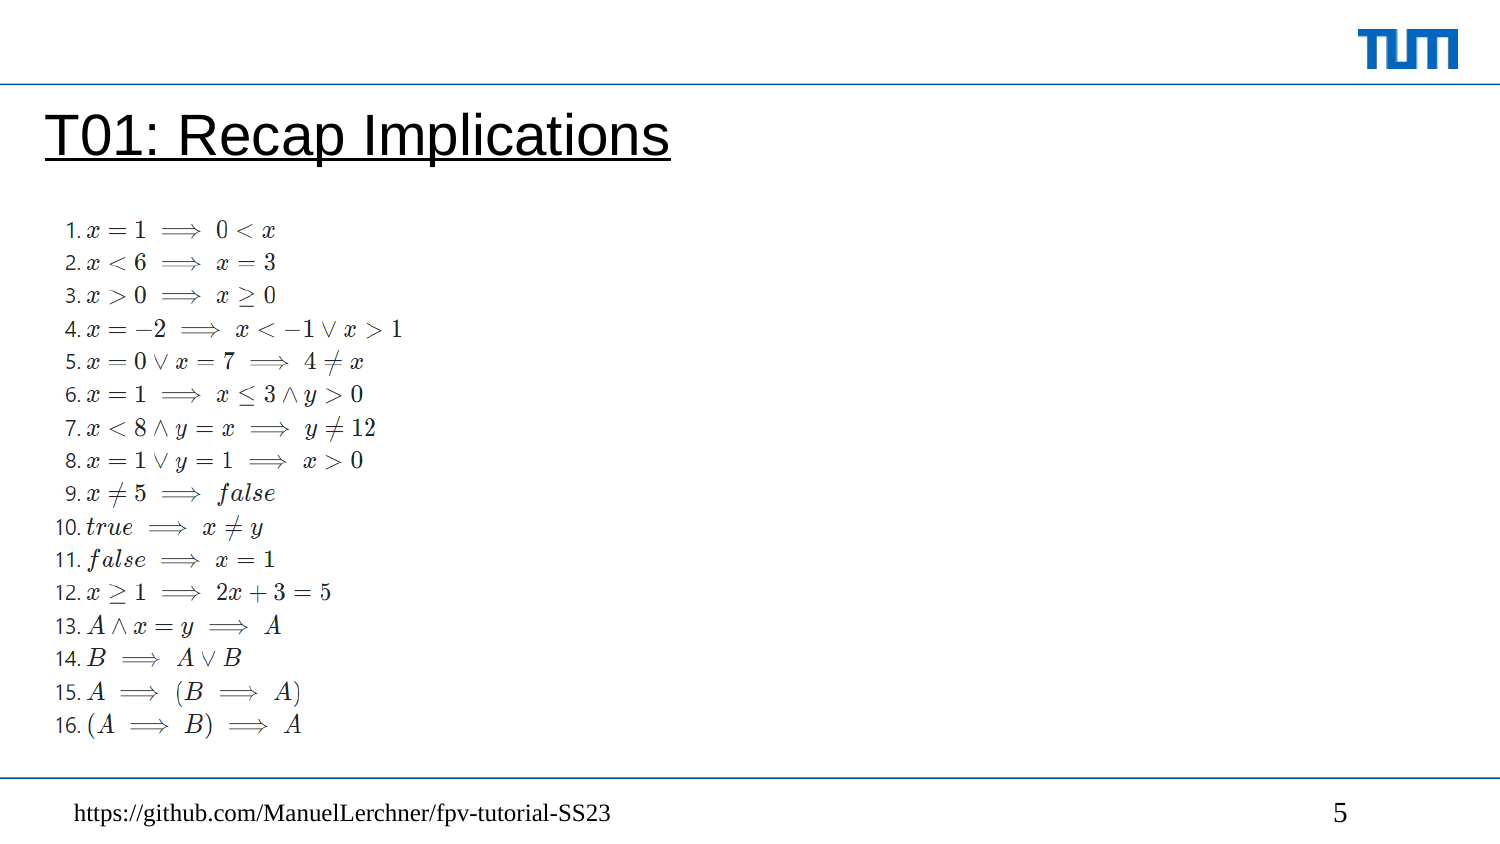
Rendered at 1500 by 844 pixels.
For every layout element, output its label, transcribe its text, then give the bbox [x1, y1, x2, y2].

picture [34, 192, 444, 758]
footer https://github.com/ManuelLerchner/fpv-tutorial-SS23 [58, 777, 827, 844]
title T01: Recap Implications [29, 90, 1477, 183]
picture [1358, 29, 1458, 69]
